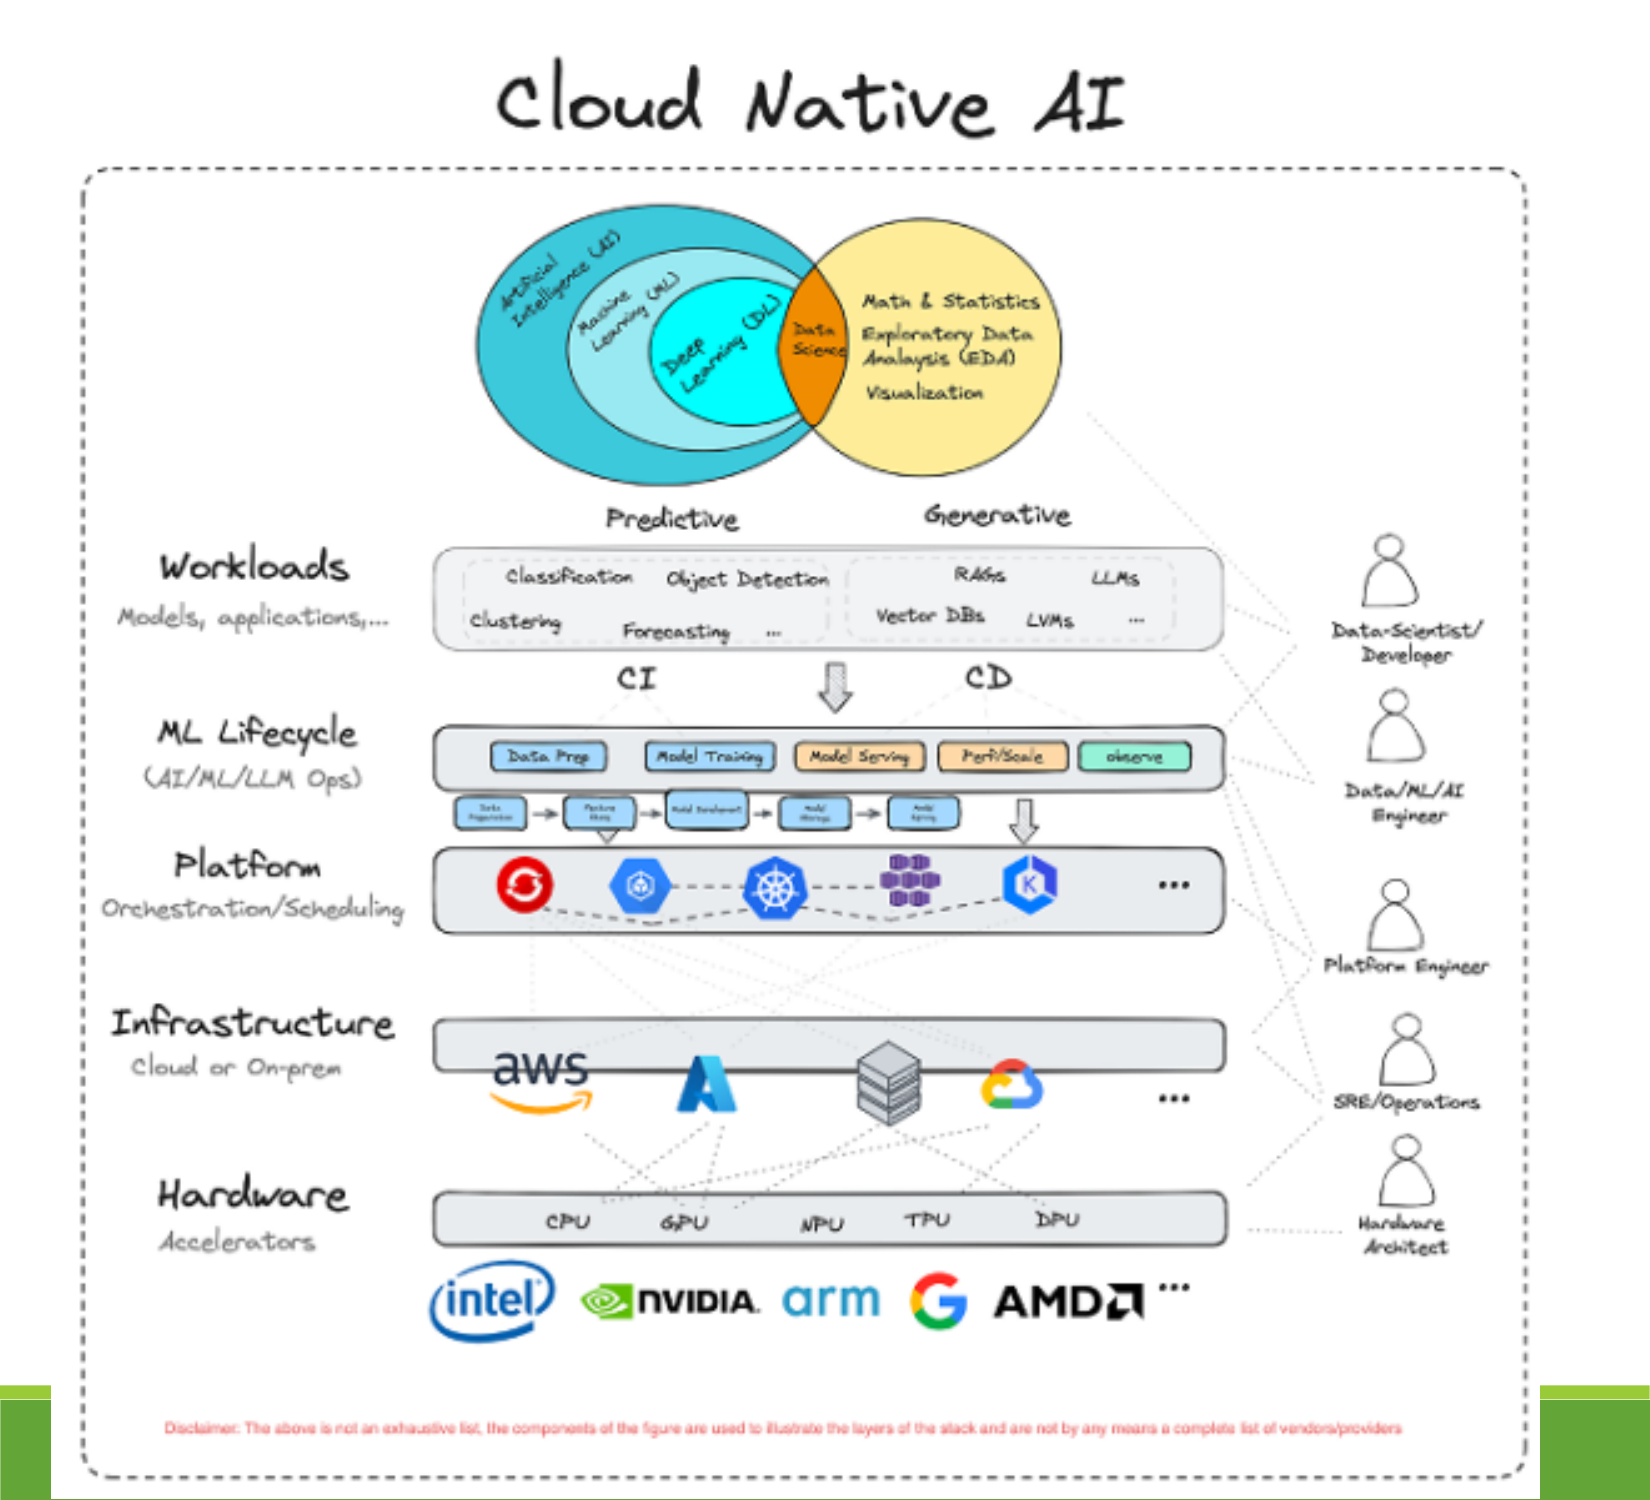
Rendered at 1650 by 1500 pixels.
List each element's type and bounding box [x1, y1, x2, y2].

picture [51, 12, 1541, 1500]
